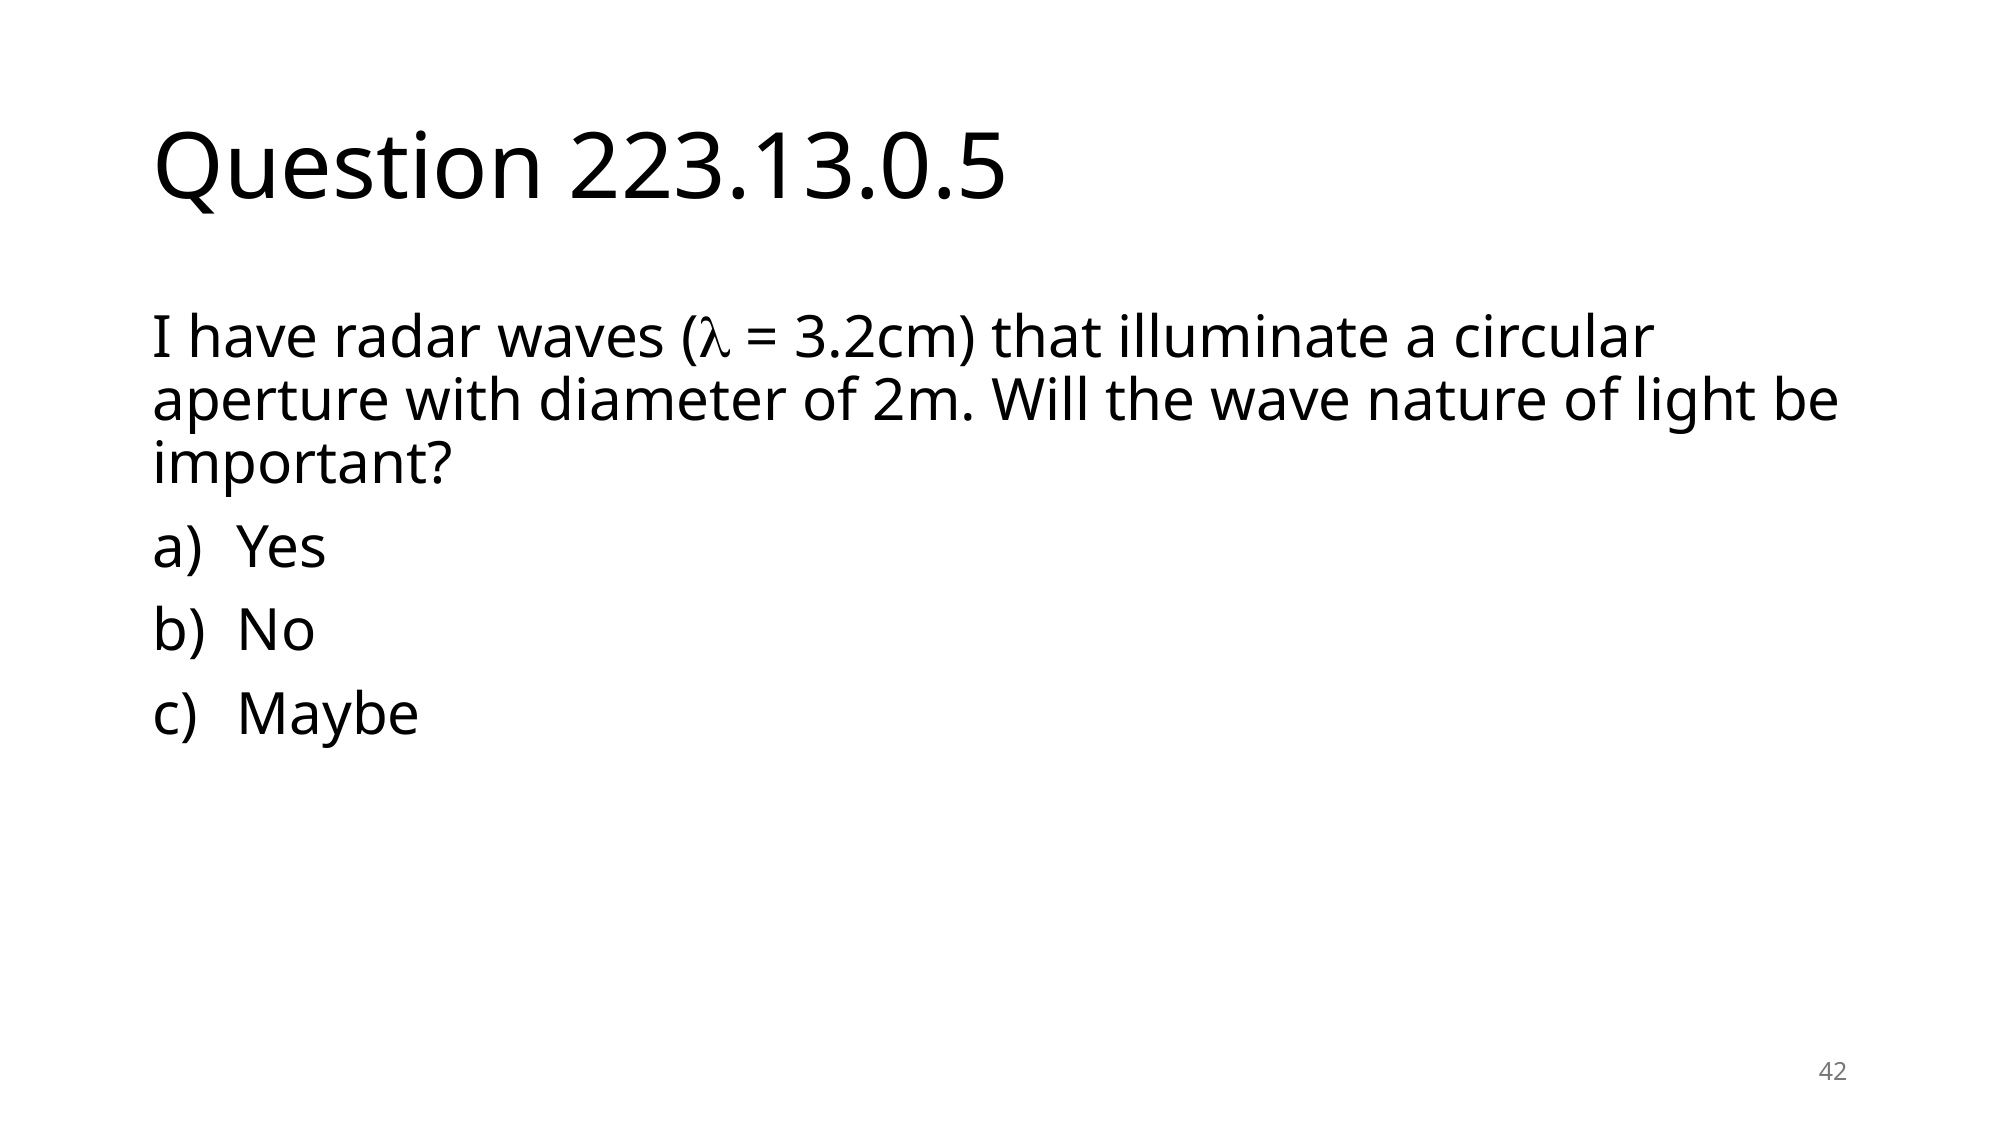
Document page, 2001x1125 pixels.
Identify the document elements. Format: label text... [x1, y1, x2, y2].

list I have radar waves ( = 3.2cm) that illuminate a circular aperture with diameter of 2m. Will the wave nature of light be important? Yes No Maybe [137, 299, 1863, 1014]
title Question 223.13.0.5 [137, 59, 1863, 278]
slide_number 42 [1412, 1042, 1863, 1103]
